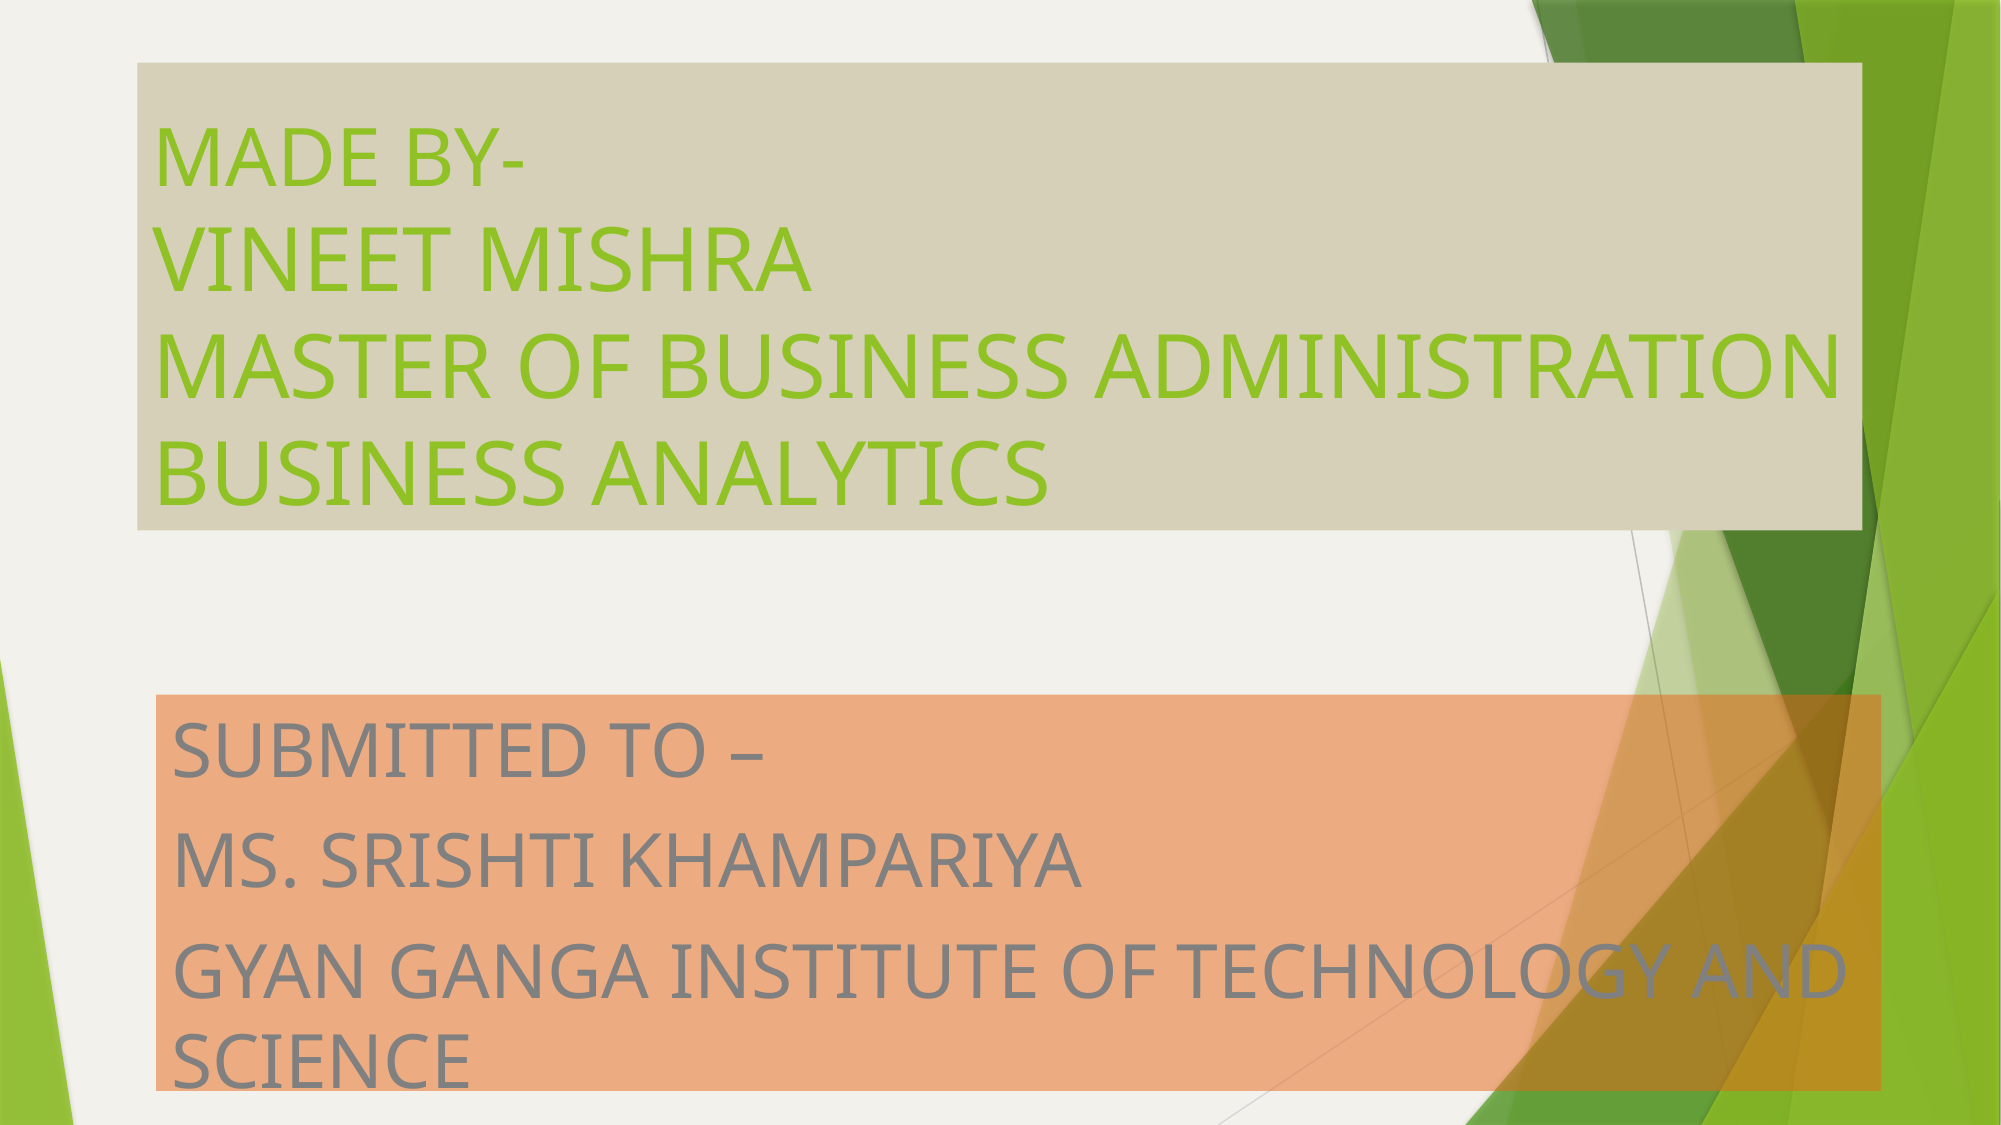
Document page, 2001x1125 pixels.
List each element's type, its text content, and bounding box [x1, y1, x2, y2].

title MADE BY- VINEET MISHRA MASTER OF BUSINESS ADMINISTRATION BUSINESS ANALYTICS [137, 62, 1863, 531]
list SUBMITTED TO – MS. SRISHTI KHAMPARIYA GYAN GANGA INSTITUTE OF TECHNOLOGY AND SCIENCE [156, 694, 1882, 1091]
